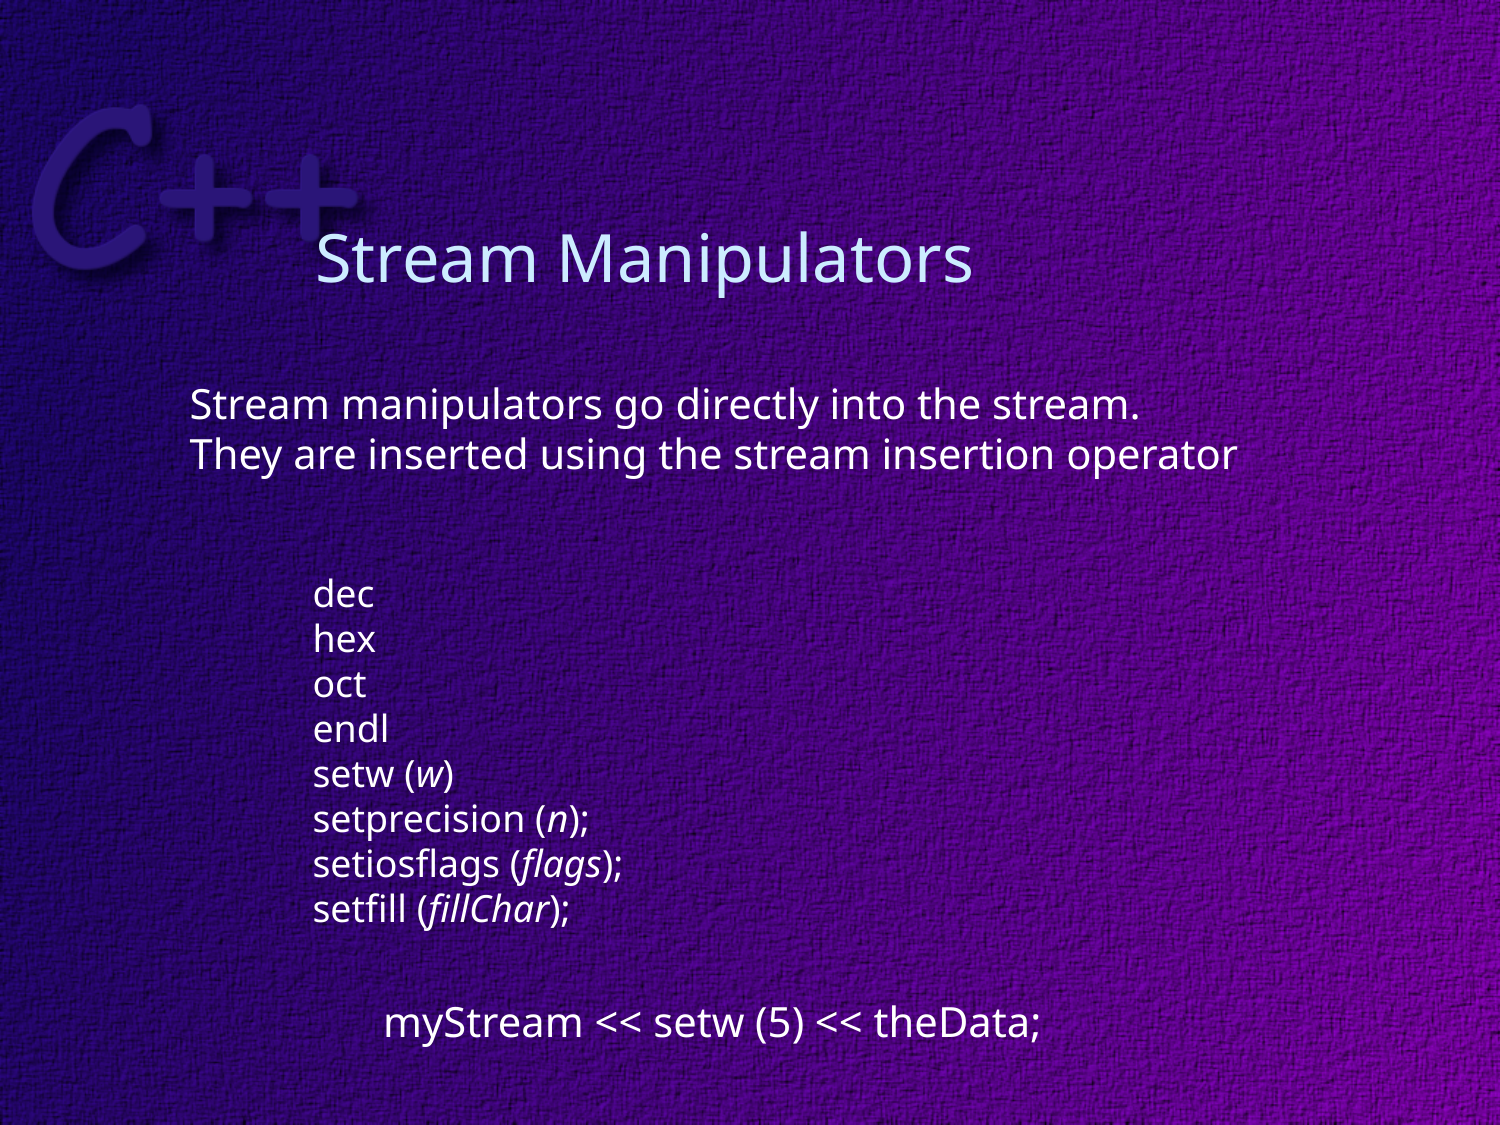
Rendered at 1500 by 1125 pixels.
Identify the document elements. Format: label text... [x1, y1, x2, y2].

text_box Stream manipulators go directly into the stream. They are inserted using the stream insertion operator [174, 370, 1254, 486]
picture [0, 0, 1500, 1125]
text_box myStream << setw (5) << theData; [368, 988, 1057, 1054]
text_box dec hex oct endl setw (w) setprecision (n); setiosflags (flags); setfill (fillChar); [297, 562, 639, 938]
title Stream Manipulators [299, 162, 1239, 351]
